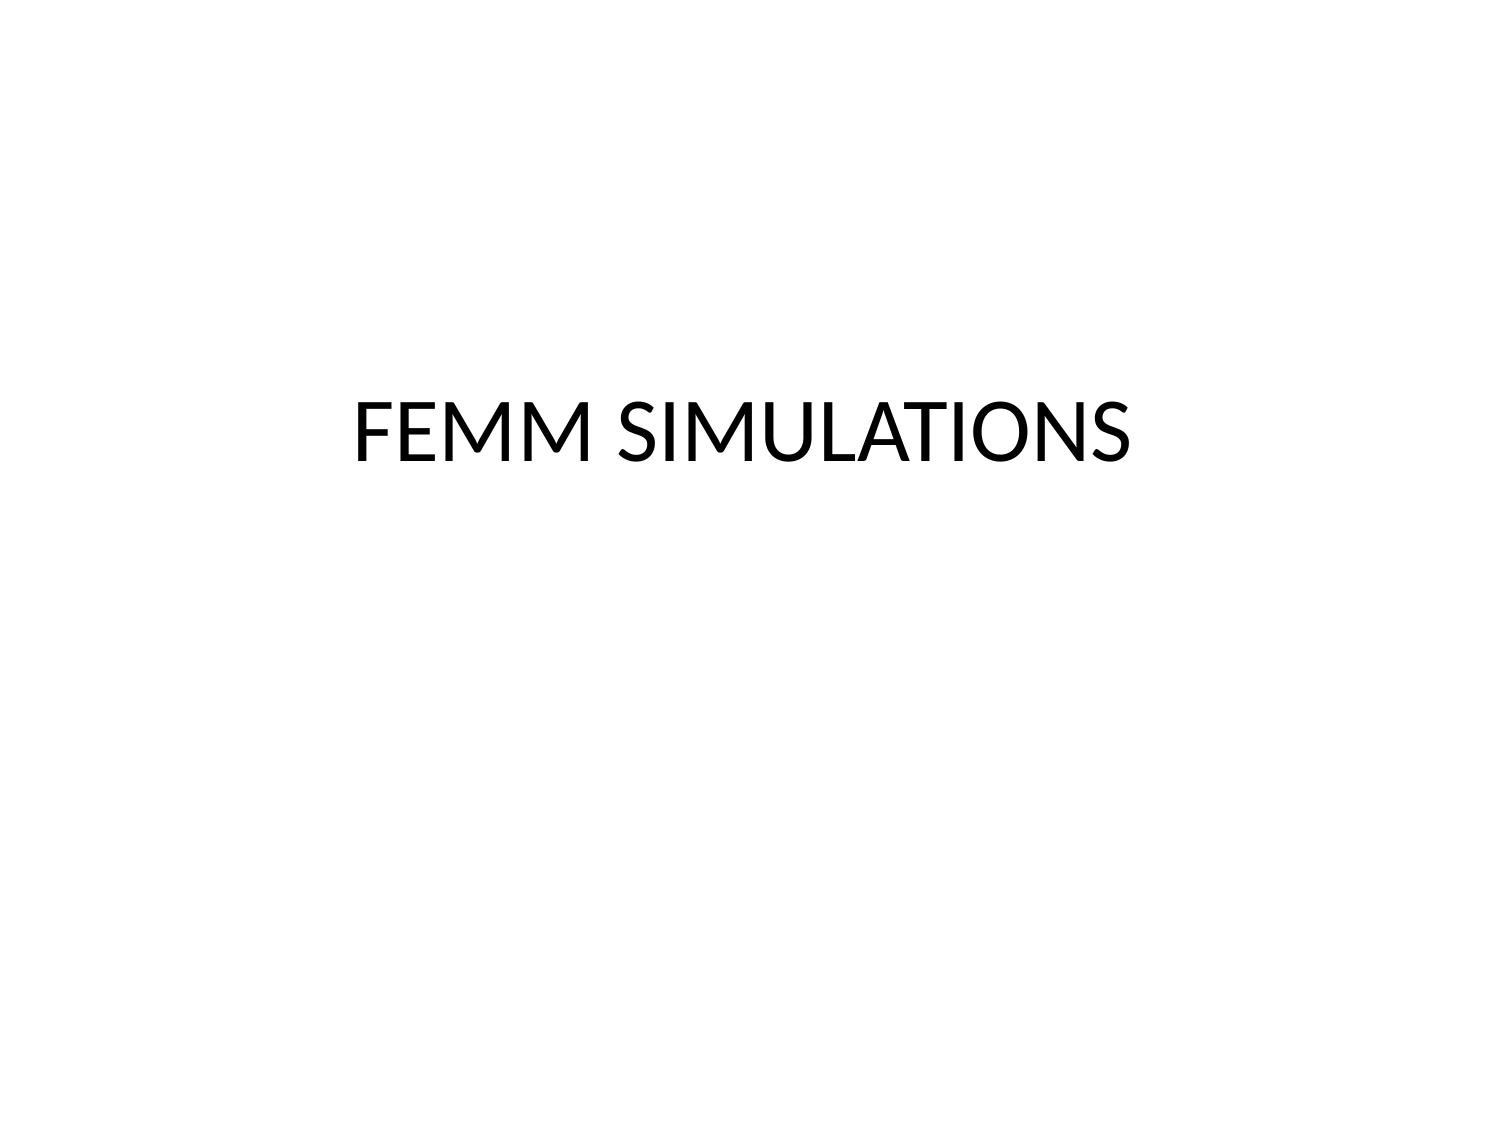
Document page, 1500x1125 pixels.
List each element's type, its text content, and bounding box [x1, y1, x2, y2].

title FEMM SIMULATIONS [105, 304, 1381, 546]
